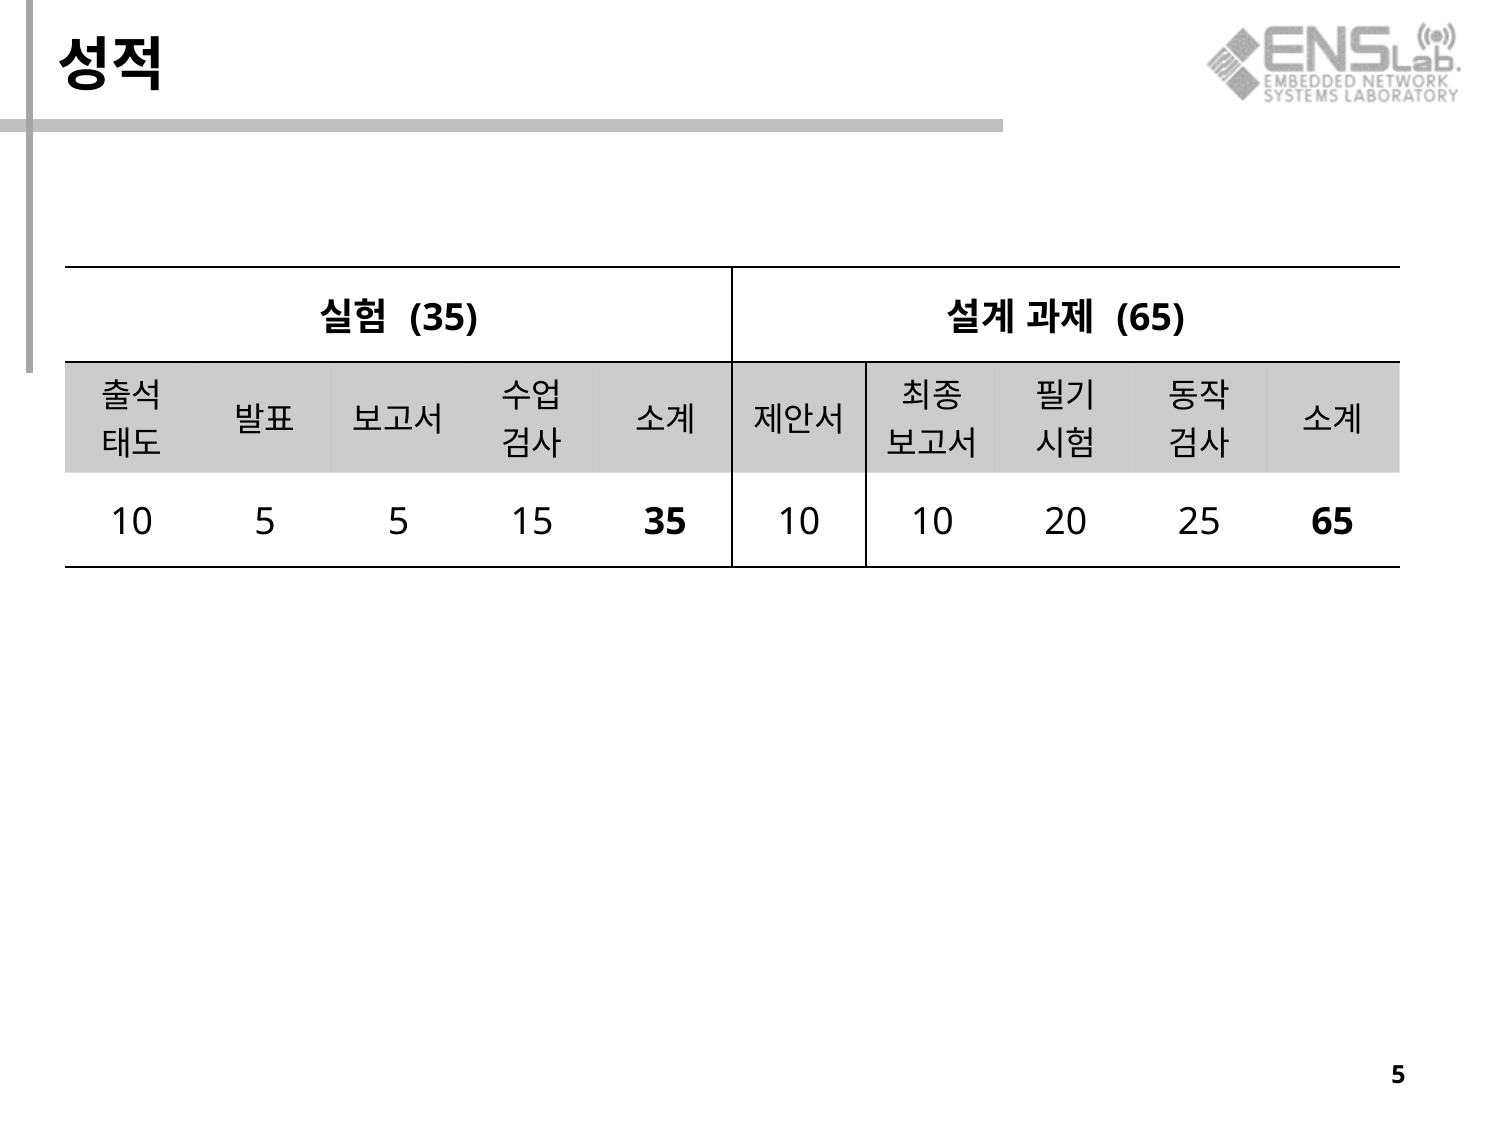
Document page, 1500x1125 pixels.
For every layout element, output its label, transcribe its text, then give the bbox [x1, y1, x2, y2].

table_cell 소계 [1266, 363, 1400, 473]
table_cell 보고서 [332, 363, 465, 473]
table_cell 필기 시험 [999, 363, 1133, 473]
table_cell 최종 보고서 [867, 363, 999, 473]
table_header 실험 (35) [65, 268, 731, 361]
picture [1193, 10, 1479, 111]
table_cell 동작 검사 [1133, 363, 1266, 473]
table_cell 20 [999, 473, 1133, 566]
table_cell 출석 태도 [65, 363, 198, 473]
table_cell 제안서 [733, 363, 865, 473]
table_cell 65 [1266, 473, 1400, 566]
table_cell 소계 [599, 363, 731, 473]
table_header 설계 과제 (65) [733, 268, 1400, 361]
table_cell 수업 검사 [465, 363, 599, 473]
table_cell 35 [599, 473, 731, 566]
title 성적 [42, 15, 1177, 110]
table_cell 10 [733, 473, 865, 566]
table_cell 15 [465, 473, 599, 566]
slide_number 5 [1070, 1045, 1421, 1106]
table_cell 25 [1133, 473, 1266, 566]
table_cell 5 [332, 473, 465, 566]
table_cell 10 [867, 473, 999, 566]
table_cell 발표 [198, 363, 332, 473]
table_cell 5 [198, 473, 332, 566]
table_cell 10 [65, 473, 198, 566]
